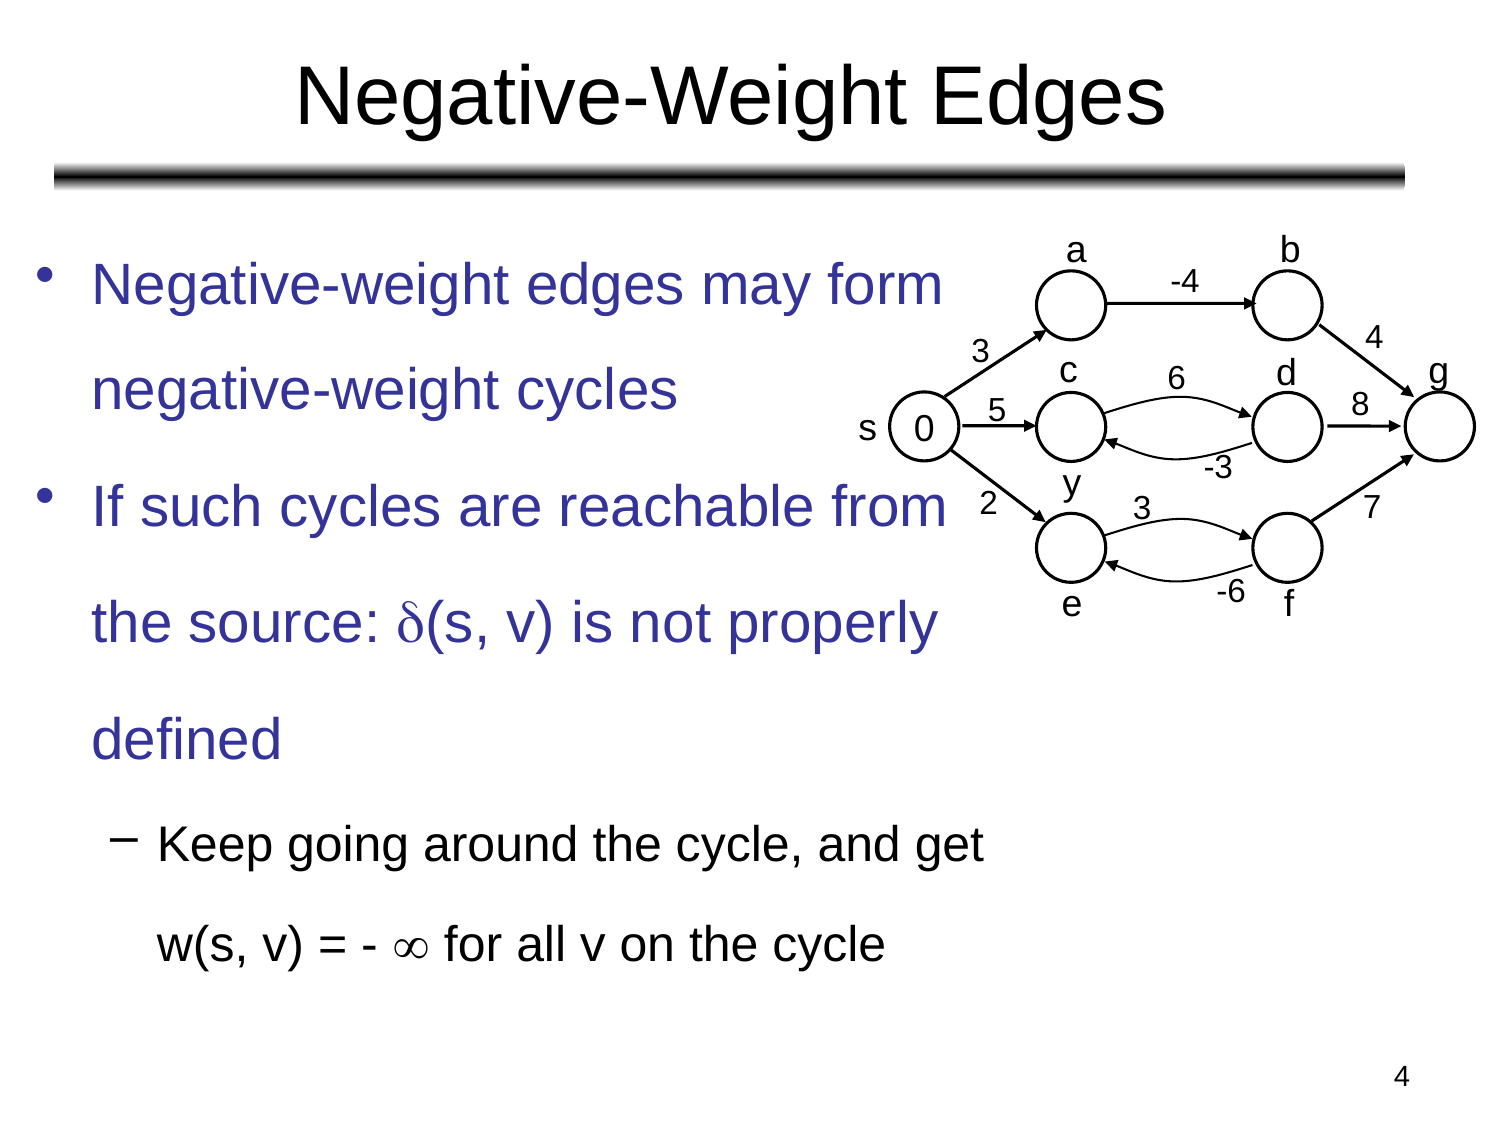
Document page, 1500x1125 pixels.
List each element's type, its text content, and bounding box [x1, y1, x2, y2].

list Negative-weight edges may form negative-weight cycles If such cycles are reachable from the source: (s, v) is not properly defined Keep going around the cycle, and get w(s, v) = -  for all v on the cycle [19, 203, 1196, 1037]
slide_number 4 [1074, 1049, 1426, 1103]
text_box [843, 216, 1475, 633]
title Negative-Weight Edges [55, 16, 1407, 166]
